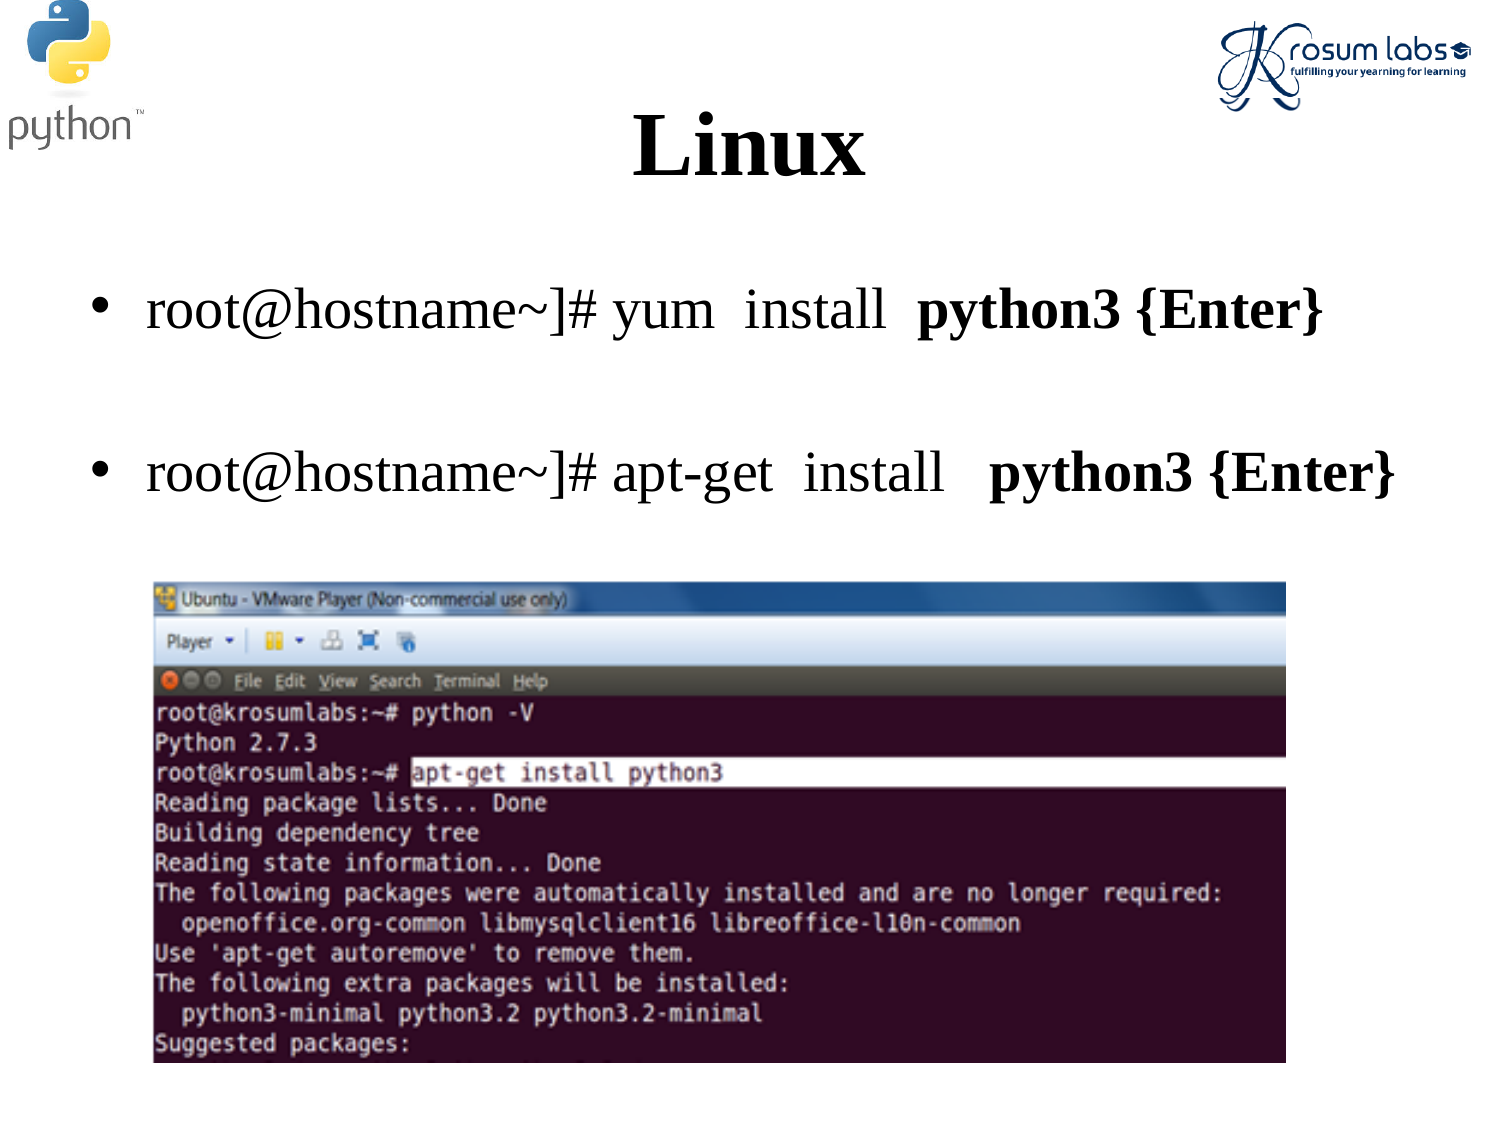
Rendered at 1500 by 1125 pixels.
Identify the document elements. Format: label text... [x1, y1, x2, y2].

title Linux [75, 45, 1425, 233]
picture [1196, 11, 1488, 112]
list root@hostname~]# yum install python3 {Enter} root@hostname~]# apt-get install python3 {Enter} [75, 262, 1425, 1005]
picture [147, 562, 1286, 1063]
picture [9, 0, 144, 151]
